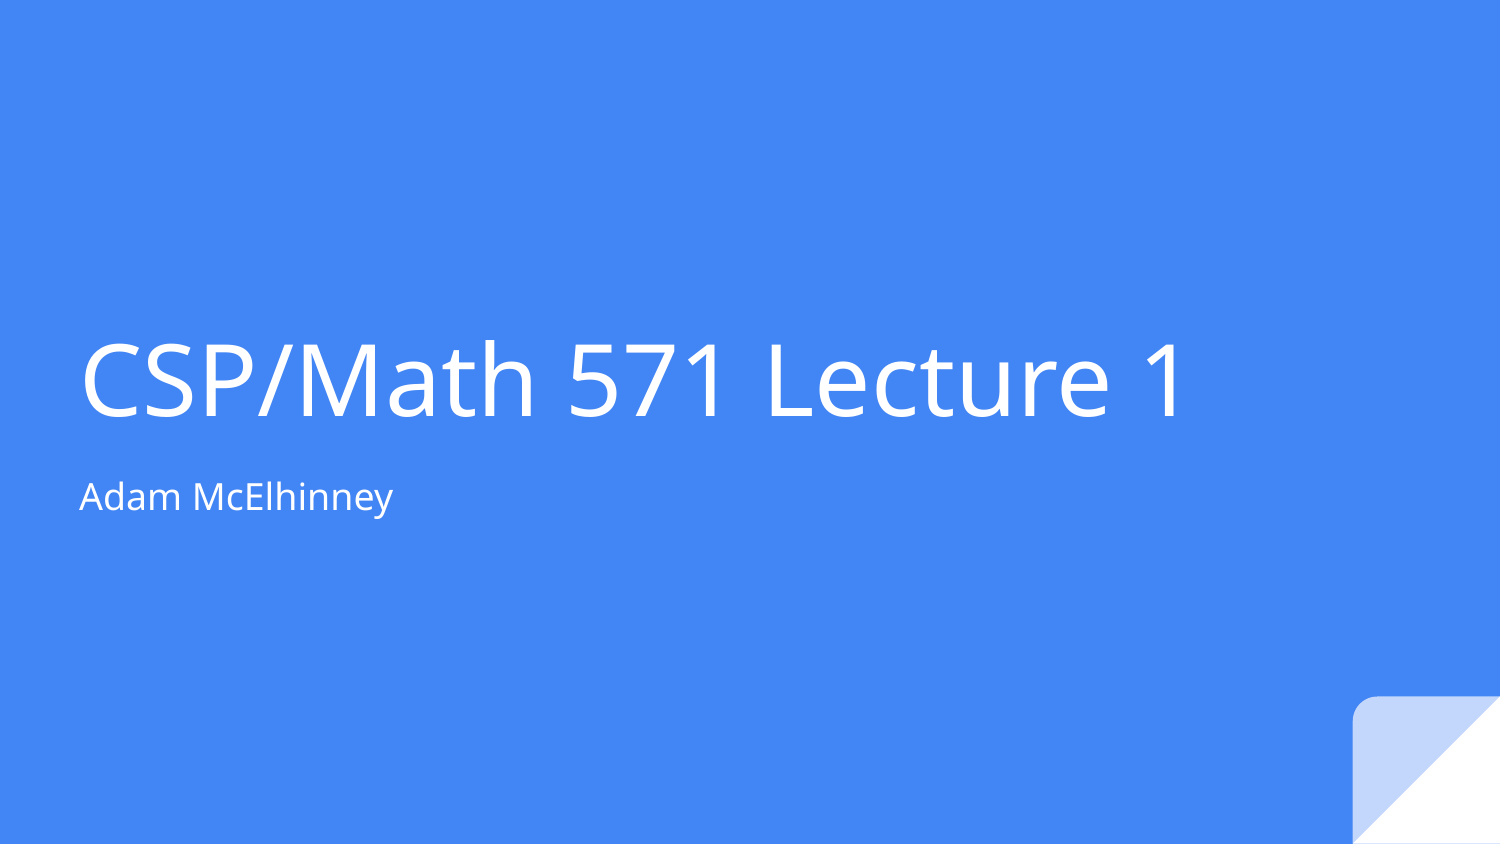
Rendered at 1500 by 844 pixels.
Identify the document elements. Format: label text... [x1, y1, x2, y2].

title CSP/Math 571 Lecture 1 [64, 298, 1413, 452]
subtitle Adam McElhinney [64, 457, 1413, 529]
